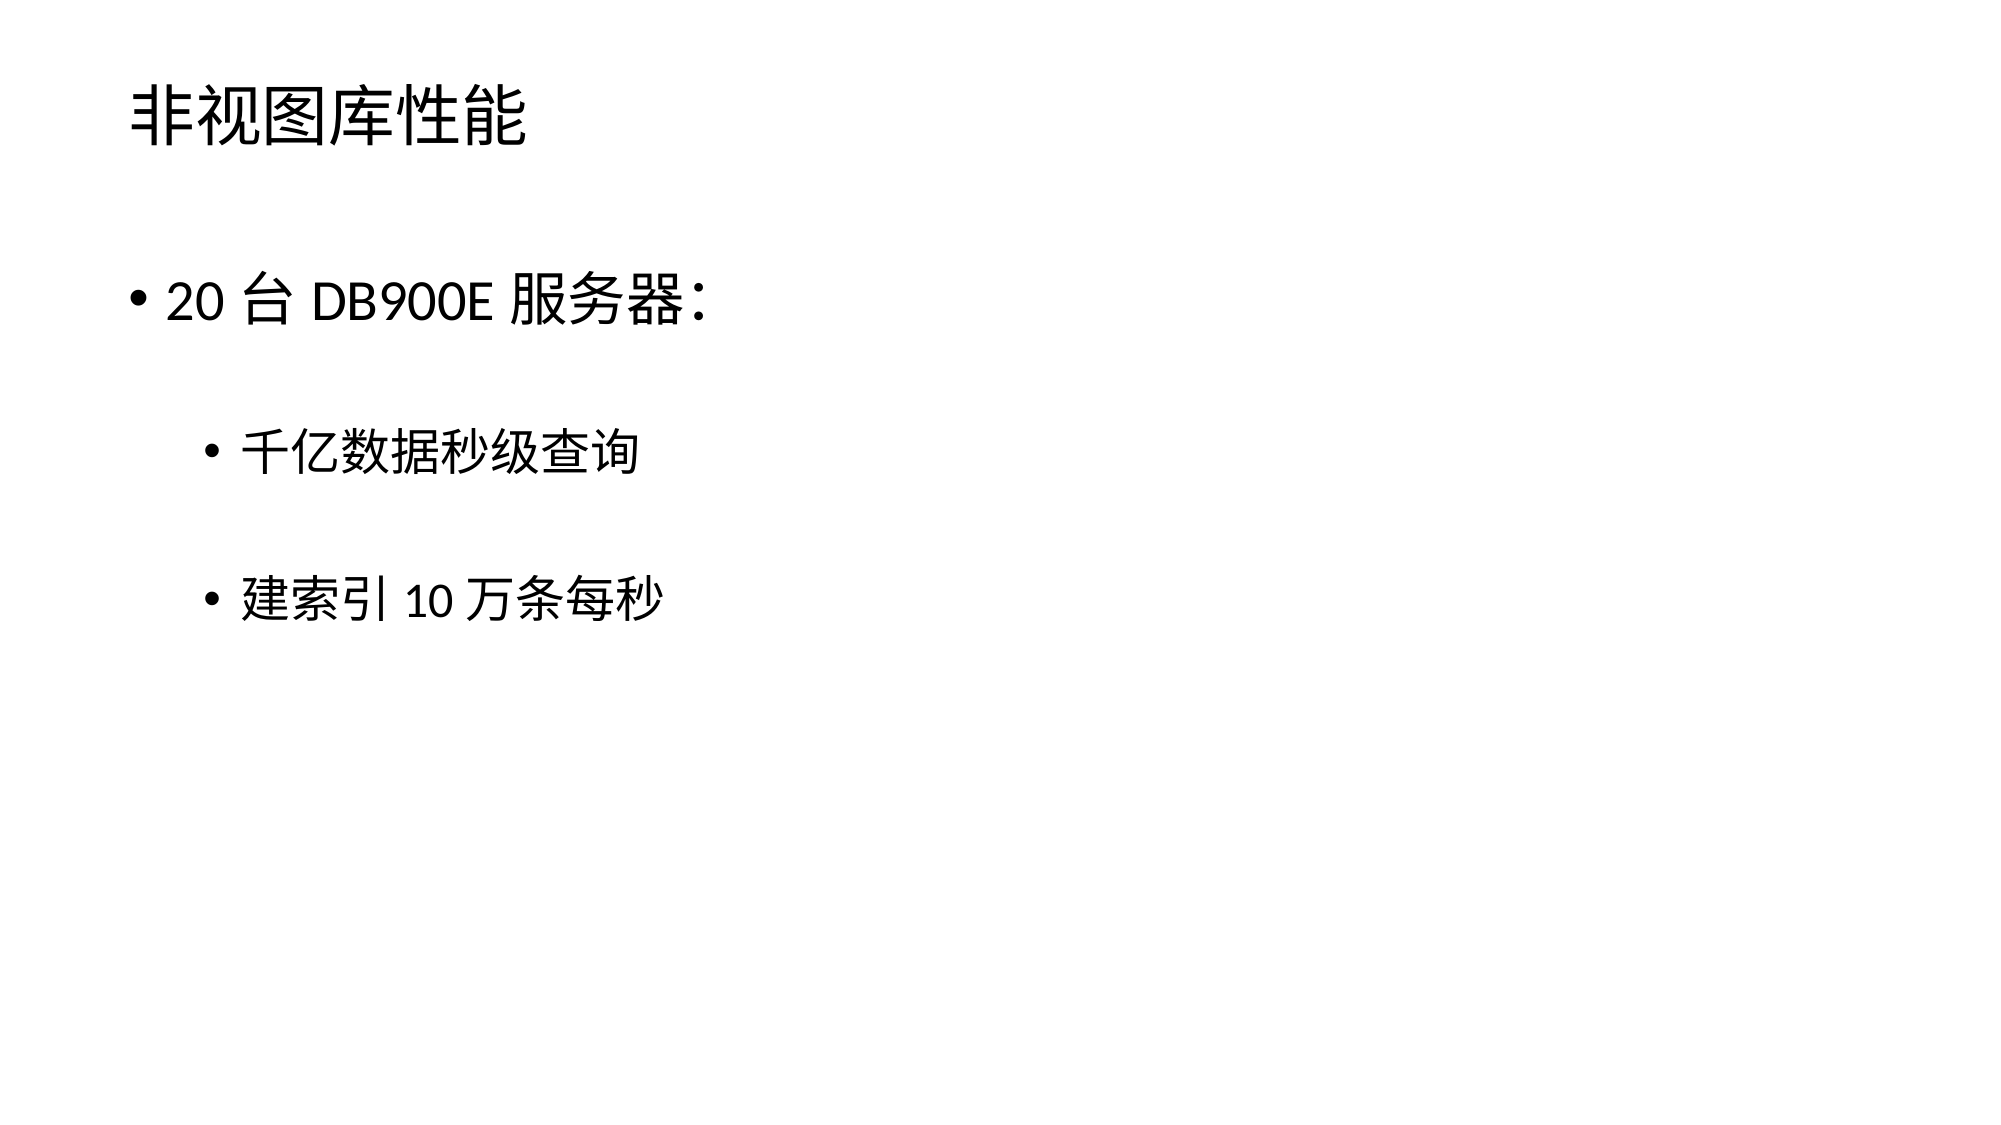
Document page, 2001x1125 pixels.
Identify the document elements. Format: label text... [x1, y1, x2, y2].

list 20台DB900E服务器： 千亿数据秒级查询 建索引10万条每秒 [113, 262, 1863, 1014]
title 非视图库性能 [113, 42, 1839, 195]
